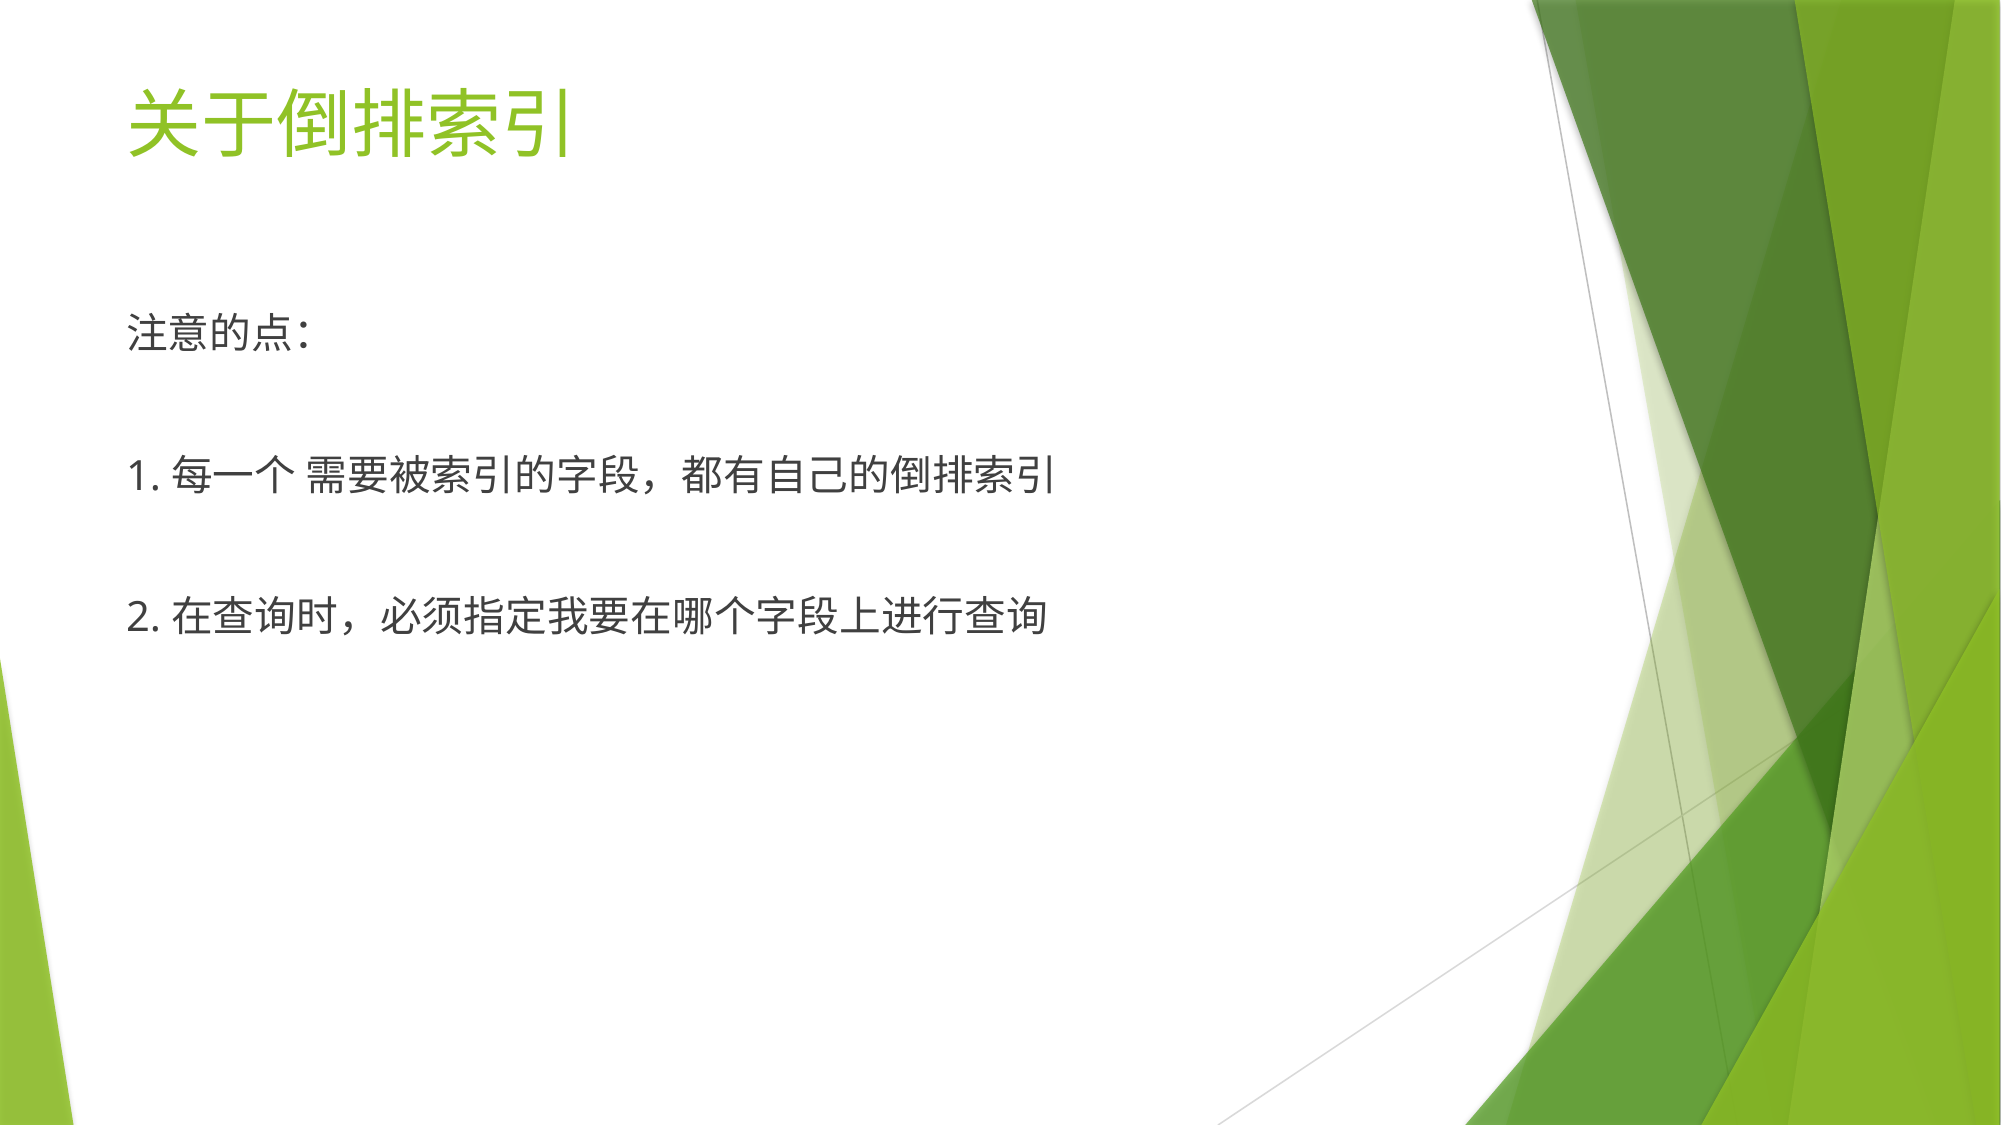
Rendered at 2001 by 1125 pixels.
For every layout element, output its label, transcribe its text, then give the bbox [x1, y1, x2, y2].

list 注意的点： 1.每一个 需要被索引的字段，都有自己的倒排索引 2.在查询时，必须指定我要在哪个字段上进行查询 [111, 228, 1522, 991]
title 关于倒排索引 [111, 68, 1522, 228]
